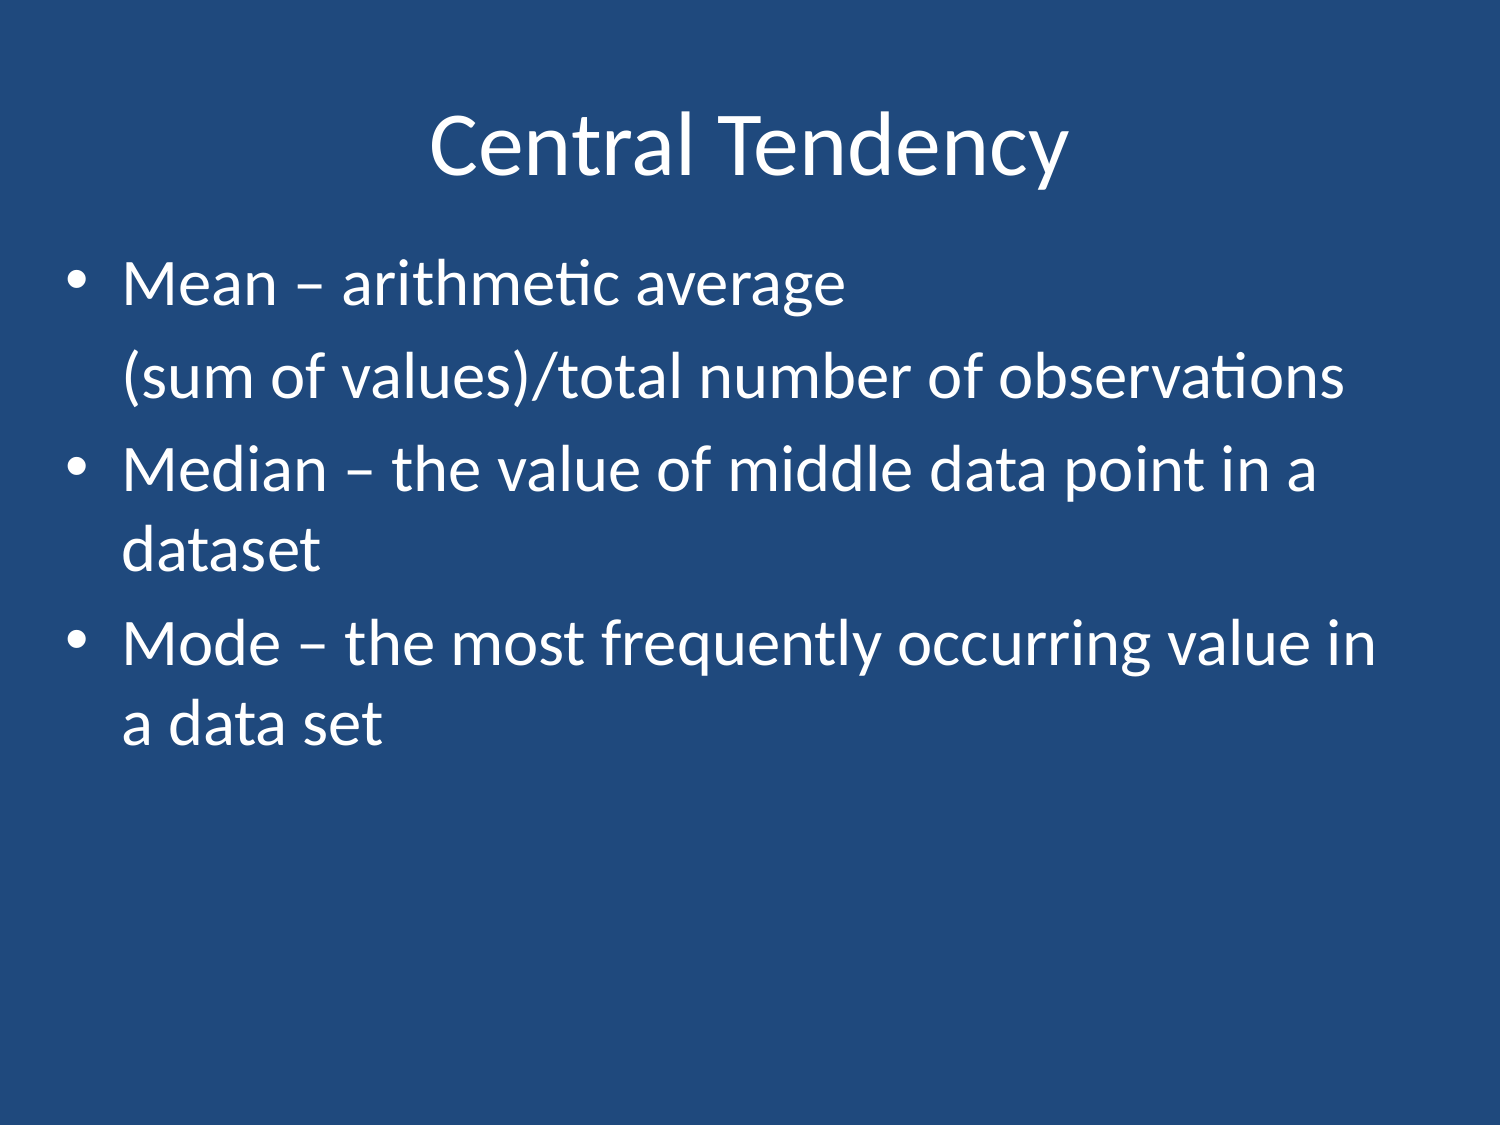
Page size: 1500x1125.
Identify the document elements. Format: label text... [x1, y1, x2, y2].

title Central Tendency [75, 45, 1425, 231]
list Mean – arithmetic average (sum of values)/total number of observations Median – the value of middle data point in a dataset Mode – the most frequently occurring value in a data set [50, 231, 1425, 974]
